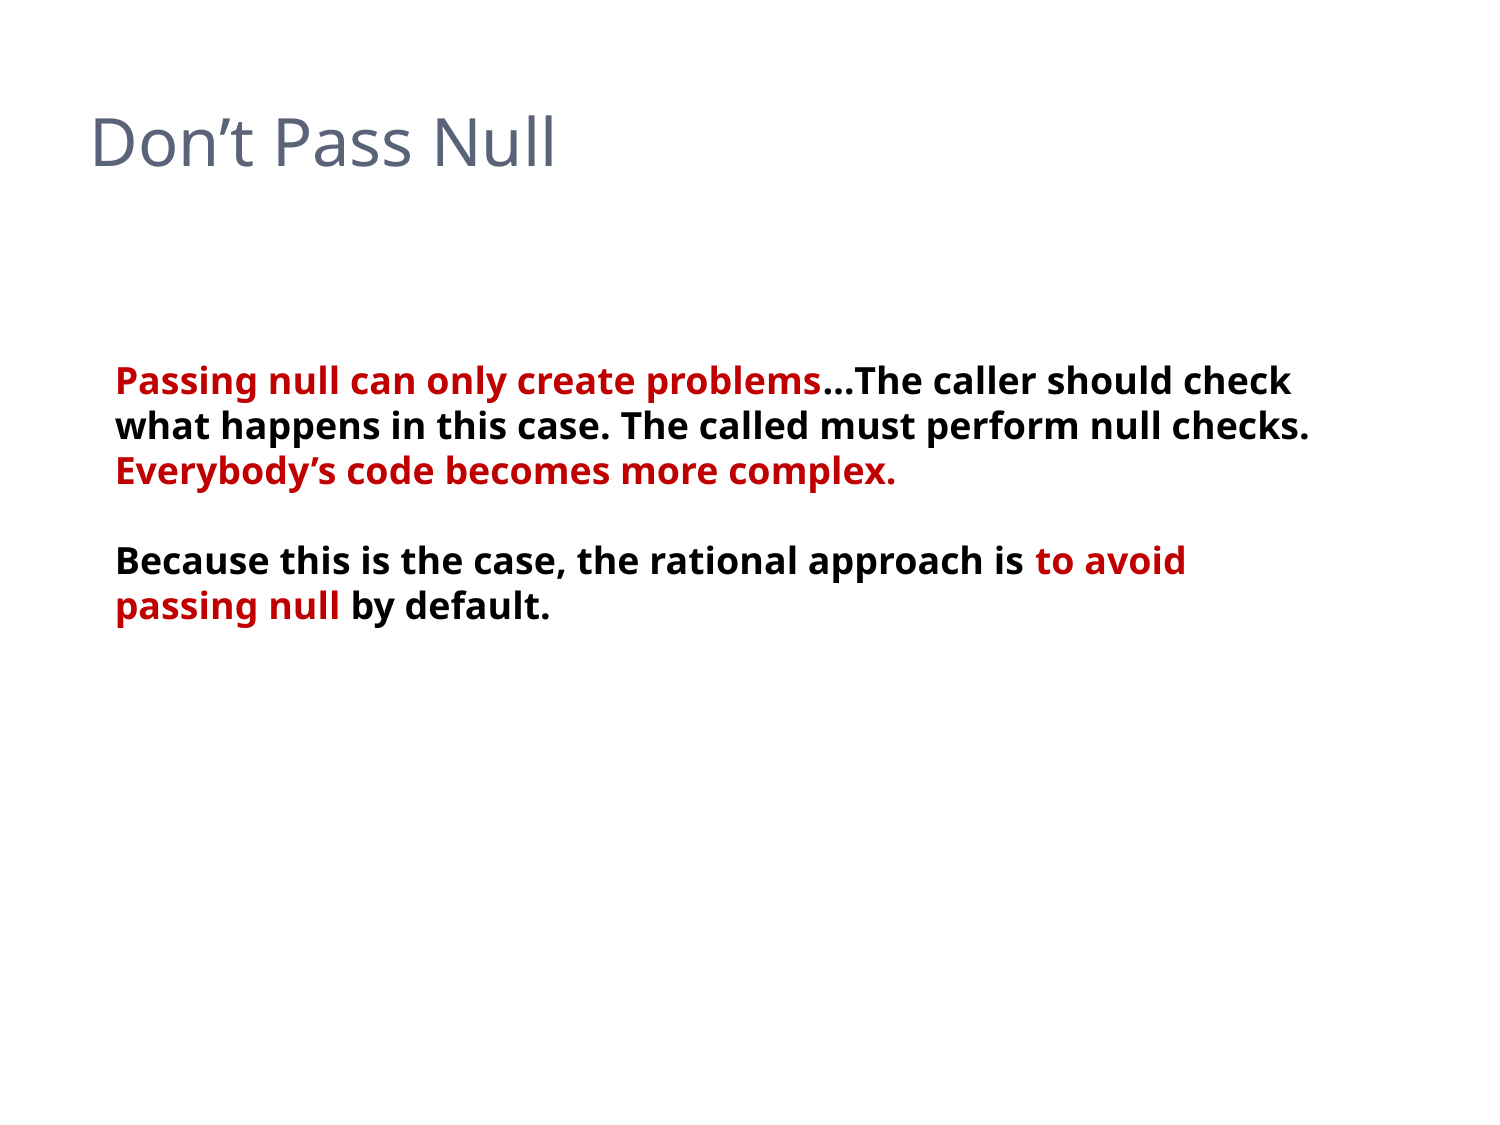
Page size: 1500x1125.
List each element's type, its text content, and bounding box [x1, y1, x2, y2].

title Don’t Pass Null [75, 37, 1463, 188]
text_box Passing null can only create problems…The caller should check what happens in this case. The called must perform null checks. Everybody’s code becomes more complex. Because this is the case, the rational approach is to avoid passing null by default. [99, 349, 1350, 635]
